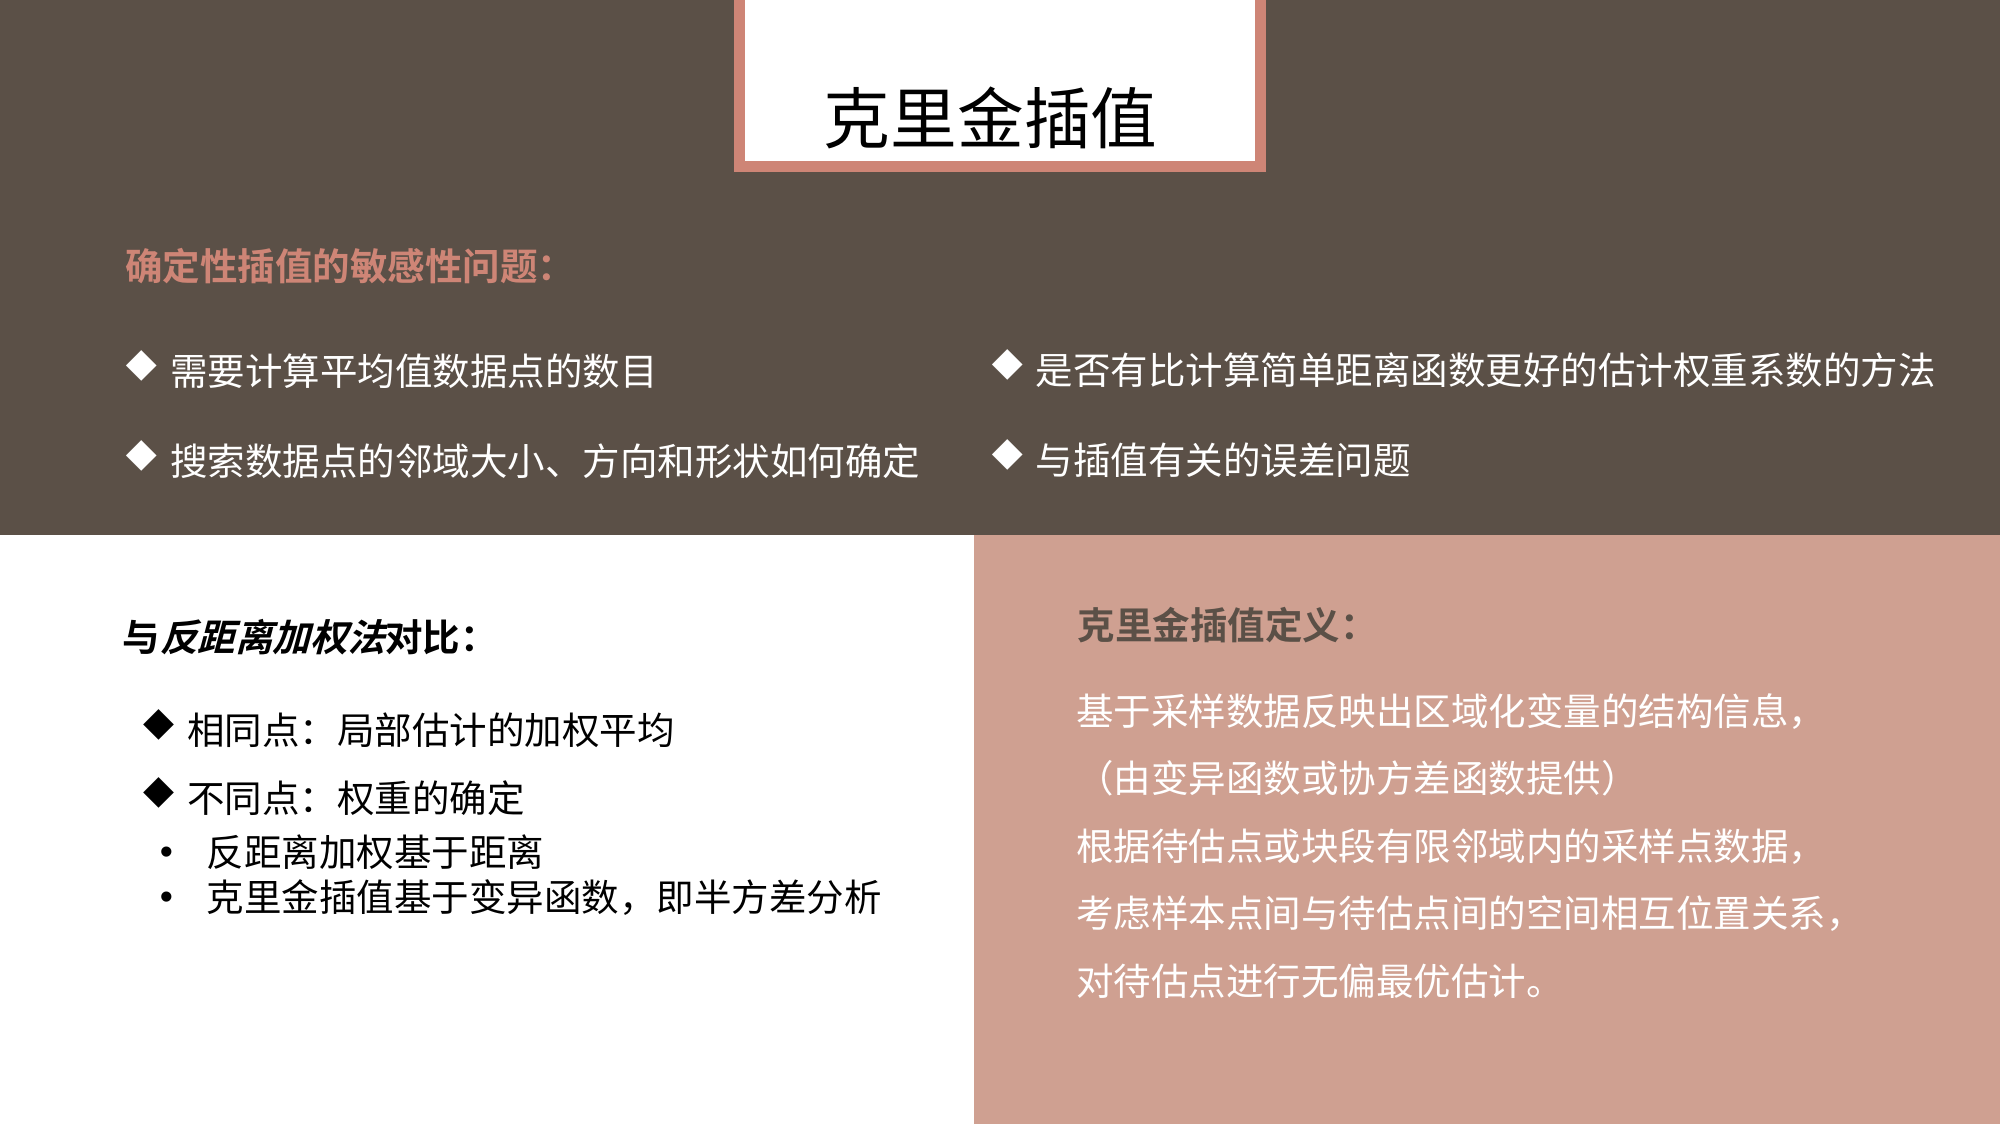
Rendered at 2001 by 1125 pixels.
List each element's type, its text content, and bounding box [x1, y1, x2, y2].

text_box [0, 0, 2000, 536]
text_box 相同点：局部估计的加权平均 不同点：权重的确定 [125, 677, 757, 873]
text_box 反距离加权基于距离 克里金插值基于变异函数，即半方差分析 [145, 821, 931, 926]
text_box 是否有比计算简单距离函数更好的估计权重系数的方法 与插值有关的误差问题 [974, 294, 1975, 490]
text_box 与反距离加权法对比： [108, 606, 513, 667]
text_box 基于采样数据反映出区域化变量的结构信息， （由变异函数或协方差函数提供） 根据待估点或块段有限邻域内的采样点数据， 考虑样本点间与待估点间的空间相互位置关系， 对待估点进行无偏最优估计。 [1061, 657, 1884, 1010]
text_box 克里金插值定义： [1063, 594, 1393, 655]
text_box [739, 0, 1261, 167]
text_box 需要计算平均值数据点的数目 搜索数据点的邻域大小、方向和形状如何确定 [108, 295, 975, 491]
text_box [973, 536, 2000, 1125]
text_box 确定性插值的敏感性问题： [110, 235, 591, 296]
